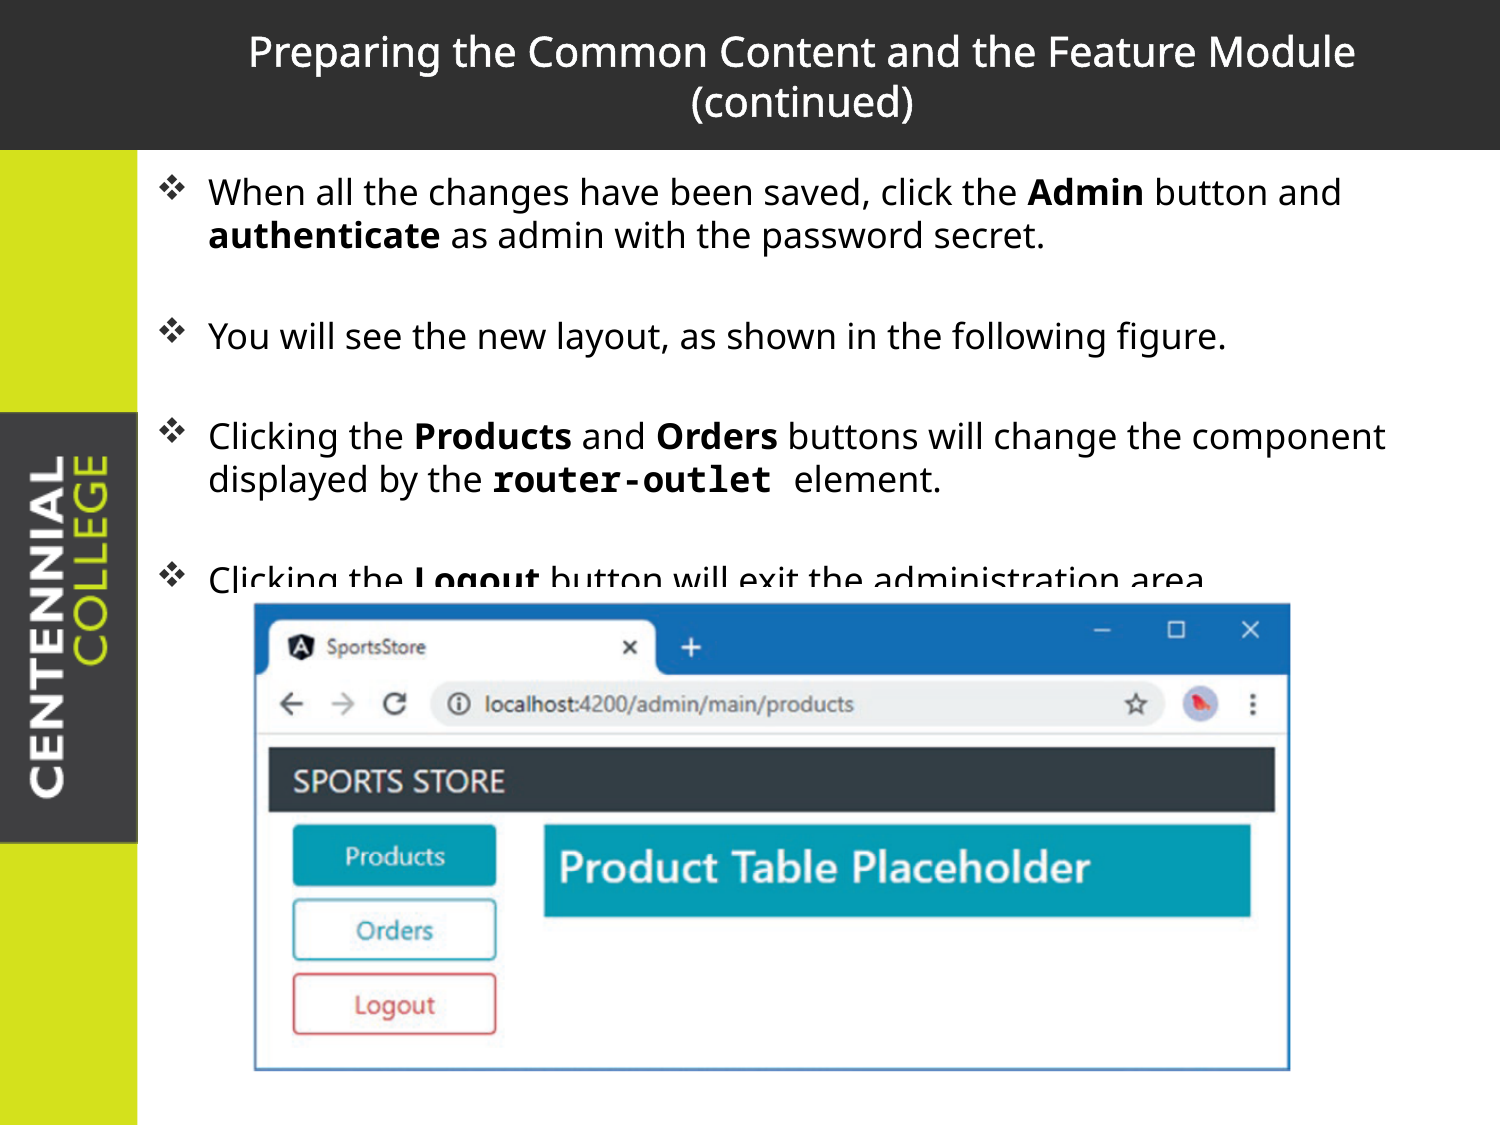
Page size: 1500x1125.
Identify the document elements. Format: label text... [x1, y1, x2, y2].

picture [237, 587, 1338, 1085]
title Preparing the Common Content and the Feature Module (continued) [137, 0, 1467, 150]
picture [0, 412, 138, 844]
list When all the changes have been saved, click the Admin button and authenticate as admin with the password secret. You will see the new layout, as shown in the following figure. Clicking the Products and Orders buttons will change the component displayed by the router-outlet element. Clicking the Logout button will exit the administration area. [141, 162, 1467, 613]
